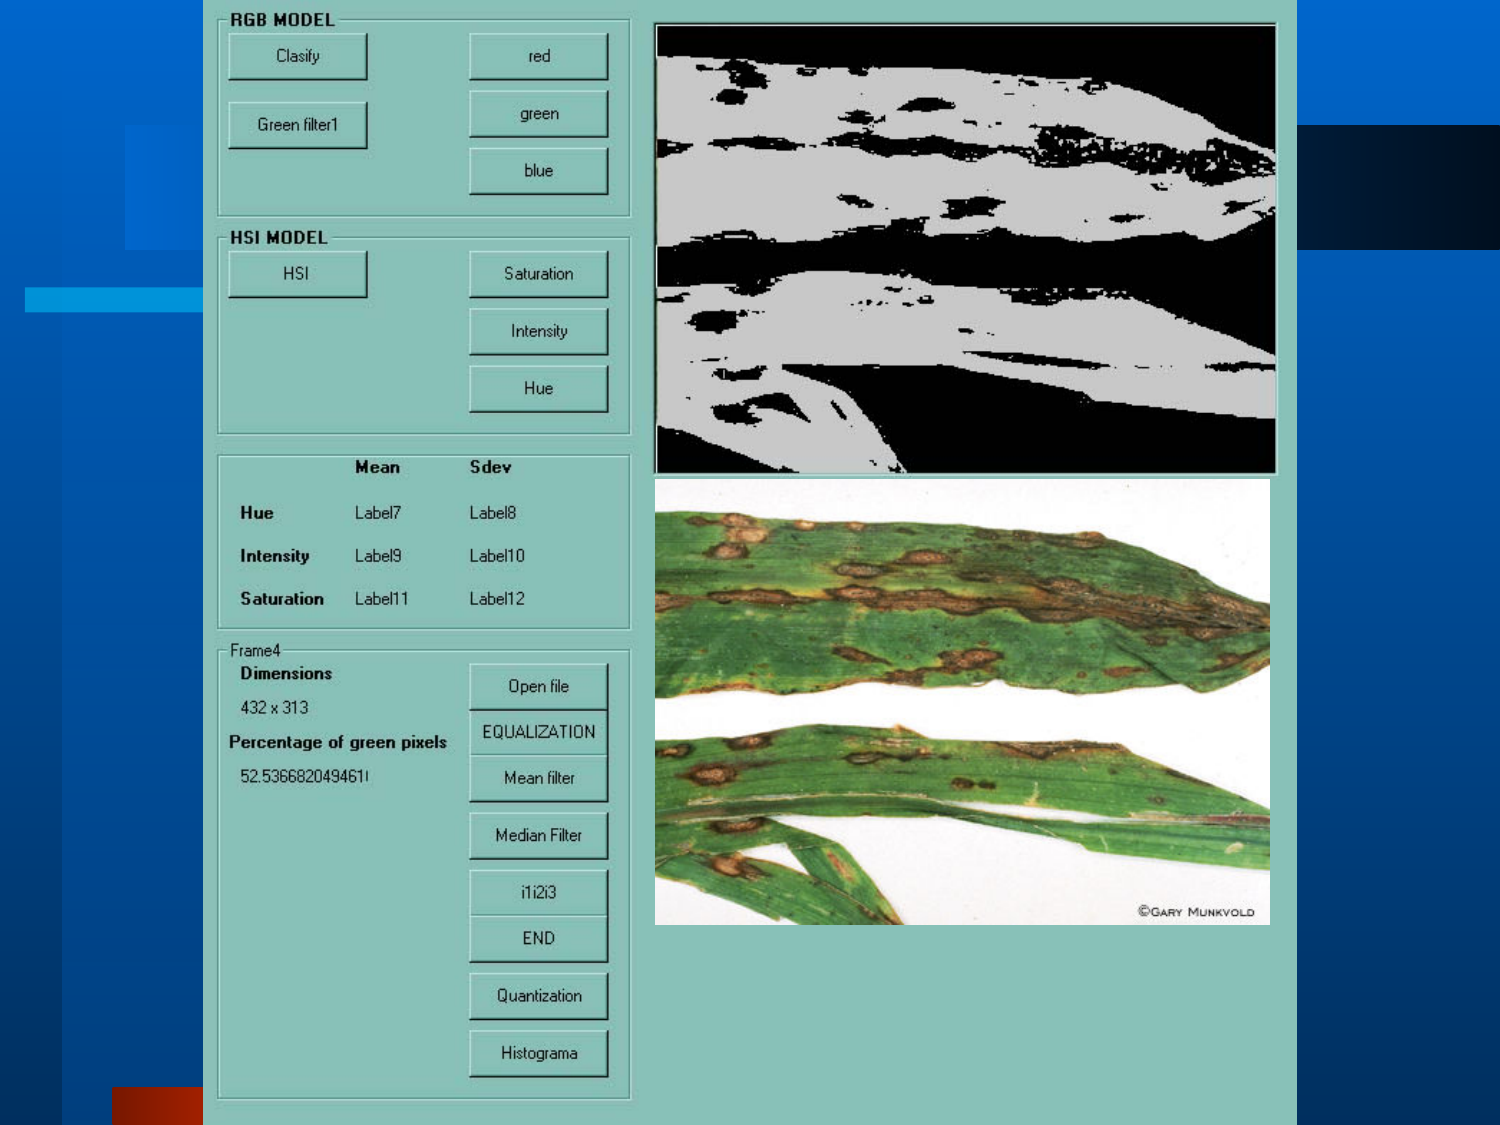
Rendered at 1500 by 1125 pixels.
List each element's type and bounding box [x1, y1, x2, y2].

picture [203, 0, 1297, 1125]
